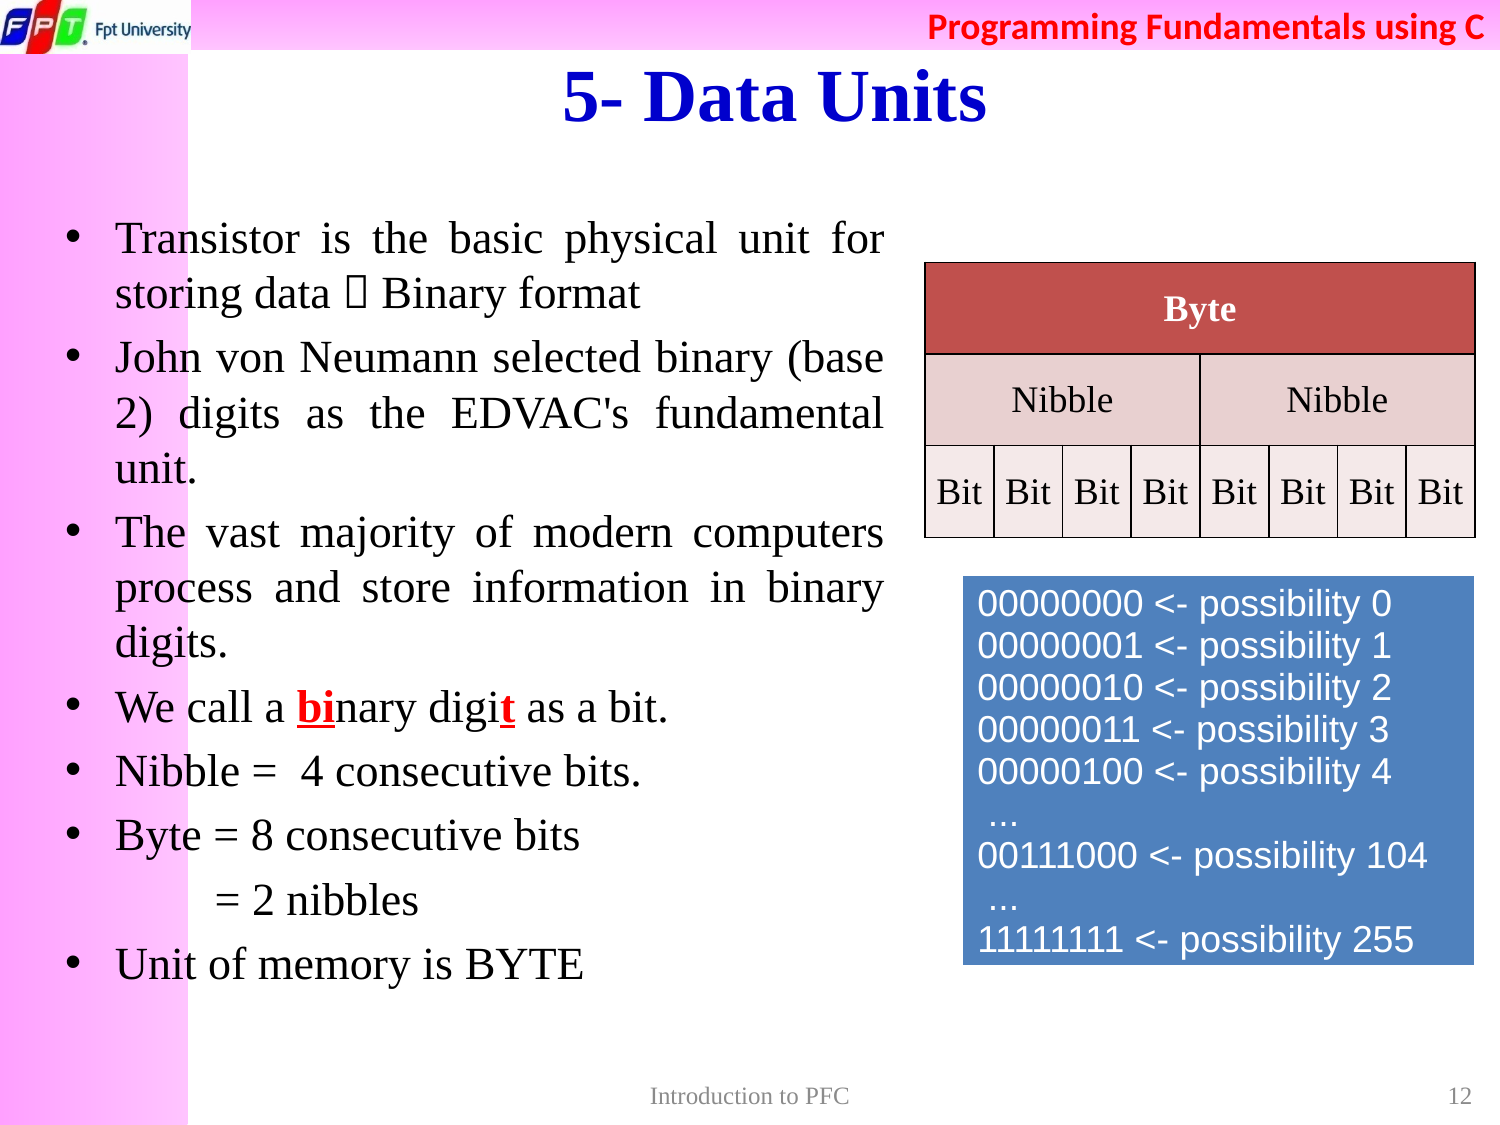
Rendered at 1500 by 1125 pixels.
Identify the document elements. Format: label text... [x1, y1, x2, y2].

table_header Byte [926, 263, 1474, 353]
table_cell Nibble [1201, 355, 1474, 445]
footer Introduction to PFC [512, 1074, 988, 1116]
title 5- Data Units [125, 45, 1425, 138]
table_cell Nibble [926, 355, 1199, 445]
table_cell Bit [995, 446, 1062, 537]
picture [0, 0, 191, 54]
table_cell Bit [1338, 446, 1405, 537]
slide_number 12 [1137, 1074, 1488, 1116]
table_cell Bit [1201, 446, 1268, 537]
table_cell Bit [1407, 446, 1474, 537]
table_cell Bit [926, 446, 993, 537]
table_cell Bit [1063, 446, 1130, 537]
table_cell Bit [1132, 446, 1199, 537]
table_header 00000000 <- possibility 0 00000001 <- possibility 1 00000010 <- possibility 2 00000011 <- possibility 3 00000100 <- possibility 4 ... 00111000 <- possibility 104 ... 11111111 <- possibility 255 [963, 576, 1474, 965]
list Transistor is the basic physical unit for storing data  Binary format John von Neumann selected binary (base 2) digits as the EDVAC's fundamental unit. The vast majority of modern computers process and store information in binary digits. We call a binary digit as a bit. Nibble = 4 consecutive bits. Byte = 8 consecutive bits = 2 nibbles Unit of memory is BYTE [50, 200, 900, 1005]
table_cell Bit [1270, 446, 1337, 537]
